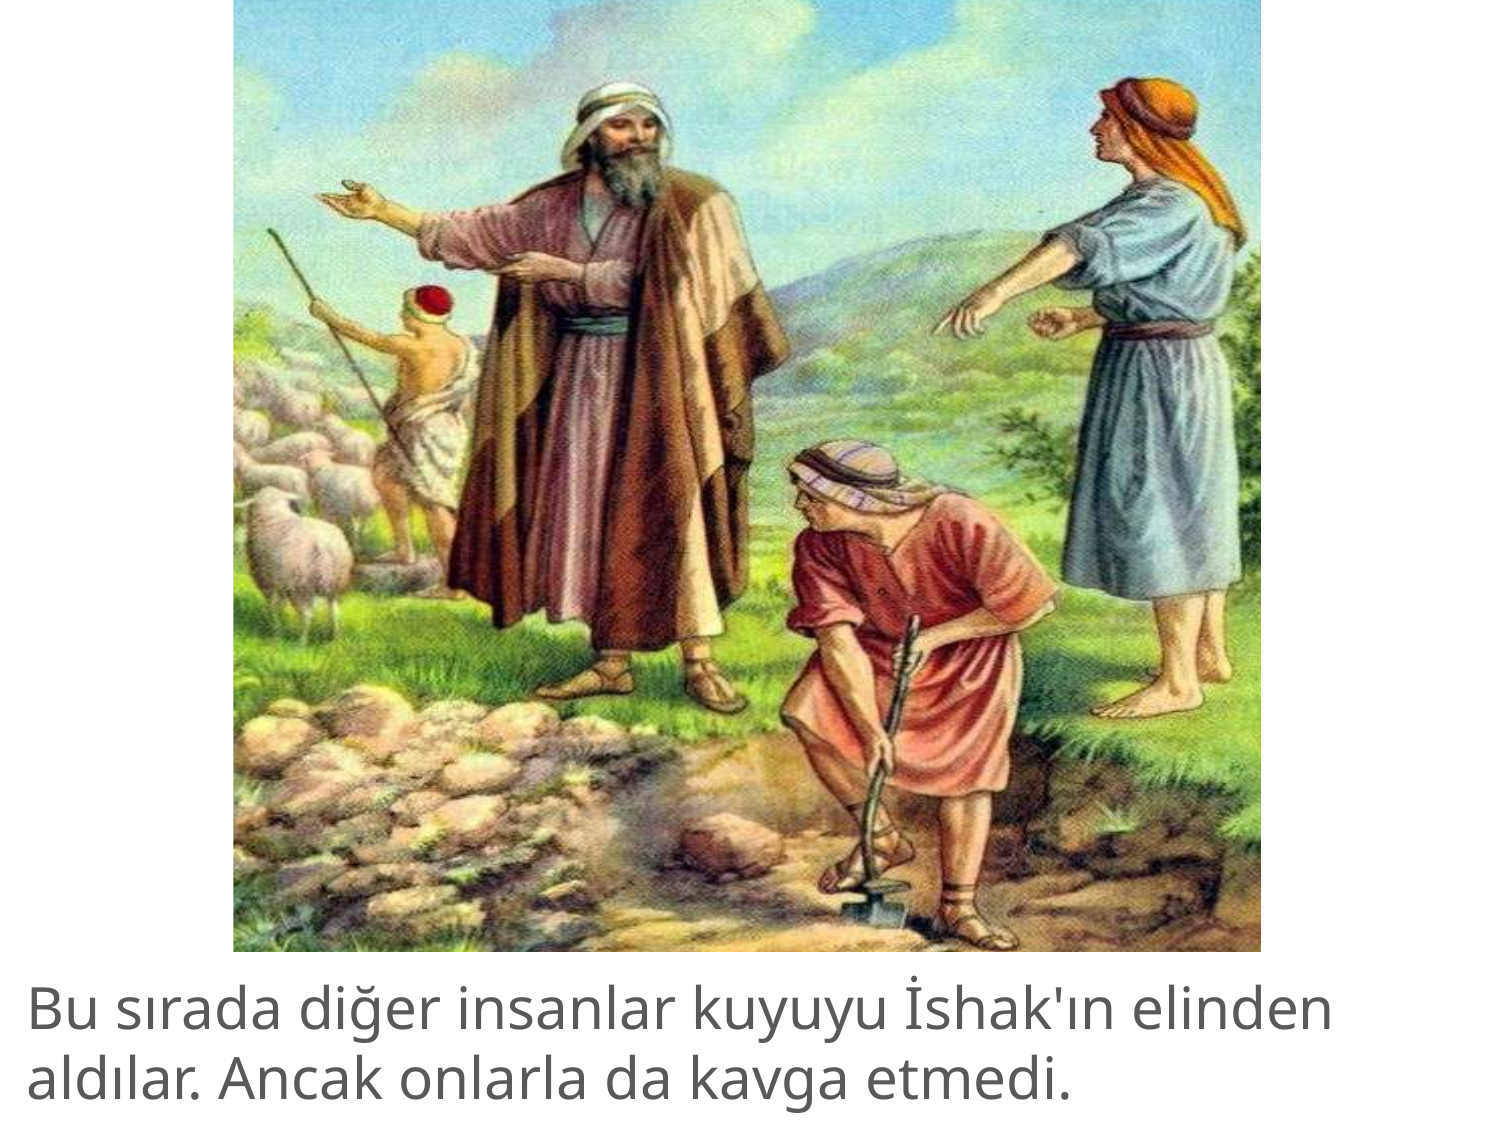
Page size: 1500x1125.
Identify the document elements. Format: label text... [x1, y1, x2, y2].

picture [233, 0, 1262, 952]
text_box Bu sırada diğer insanlar kuyuyu İshak'ın elinden aldılar. Ancak onlarla da kavga etmedi. [11, 964, 1483, 1119]
